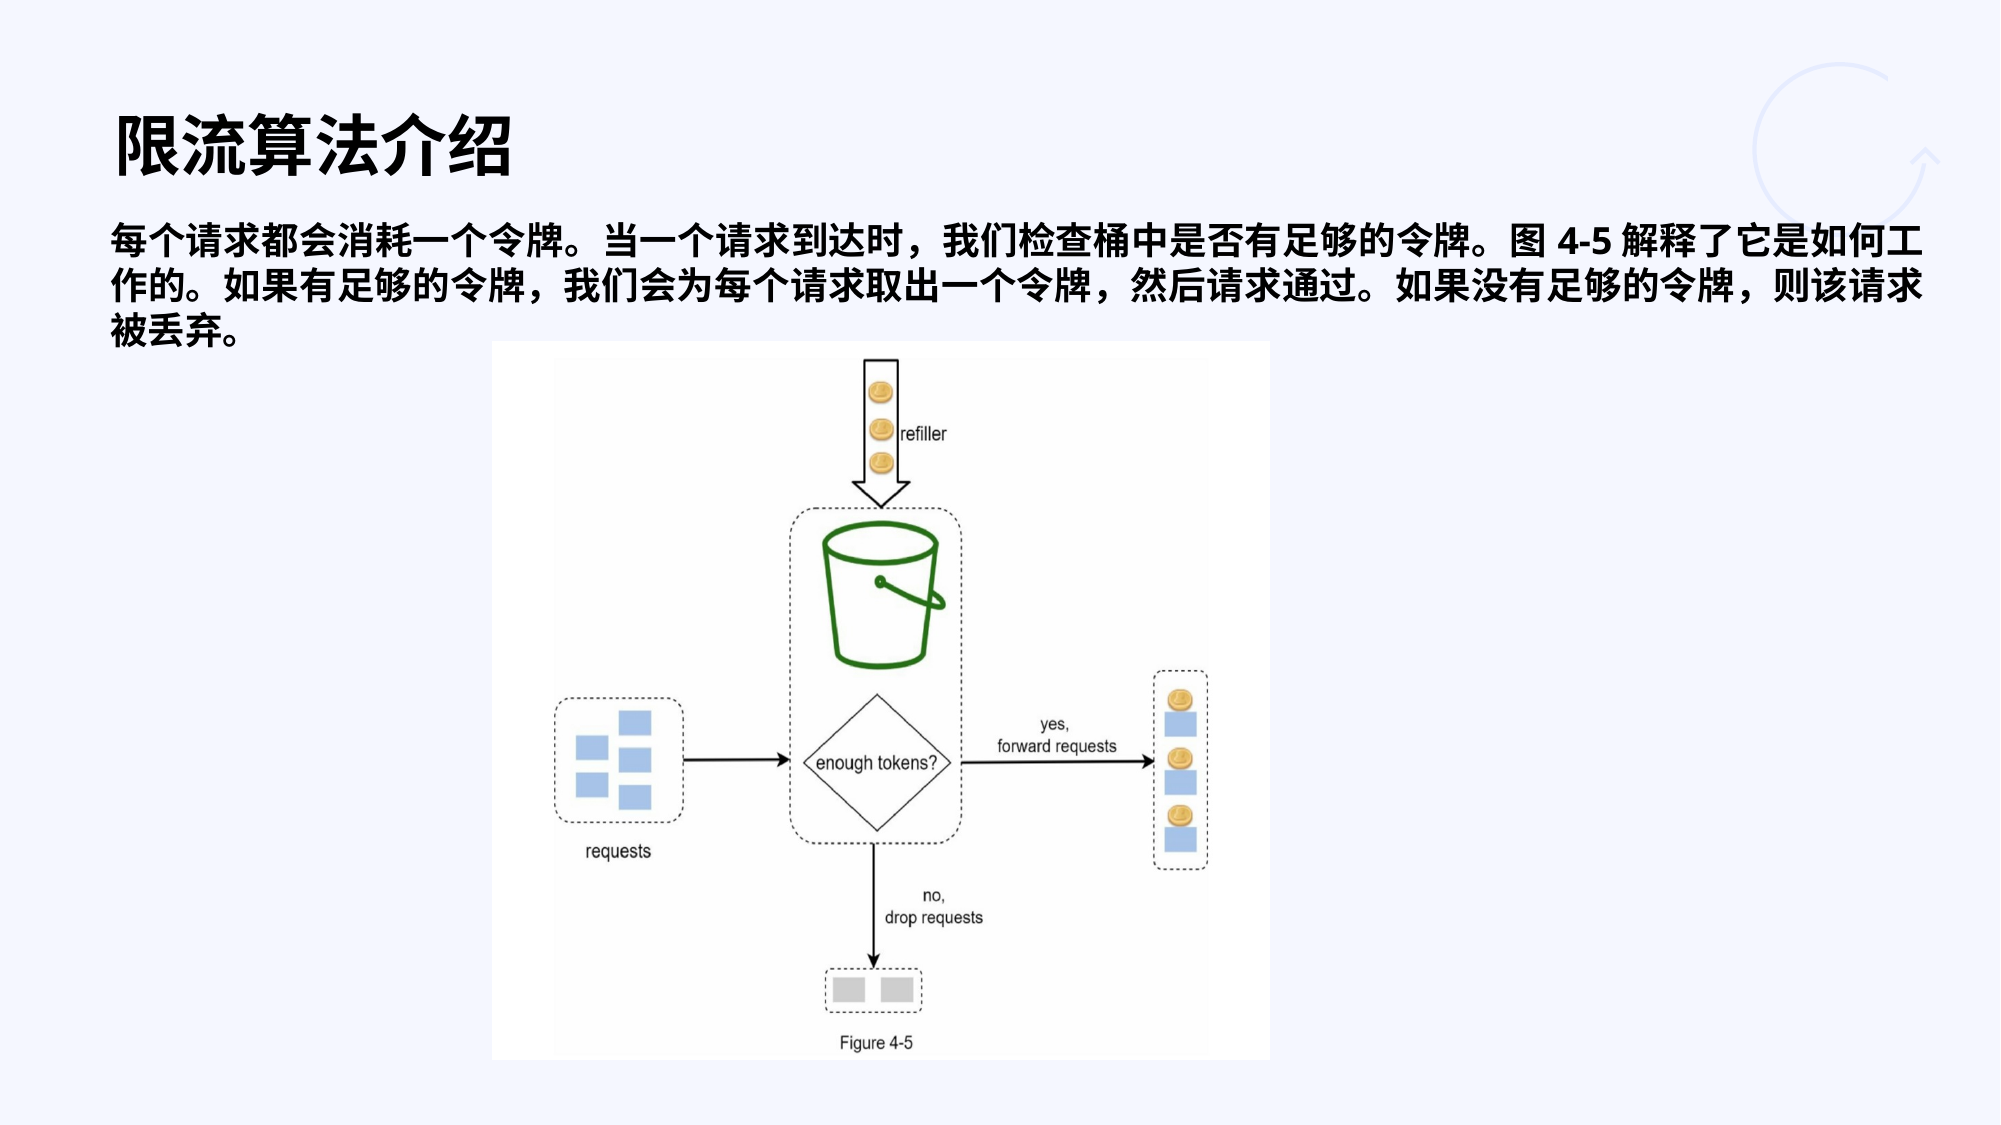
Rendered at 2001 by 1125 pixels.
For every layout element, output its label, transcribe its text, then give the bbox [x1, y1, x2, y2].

picture [492, 341, 1271, 1060]
text_box 每个请求都会消耗一个令牌。当一个请求到达时，我们检查桶中是否有足够的令牌。图4-5解释了它是如何工作的。如果有足够的令牌，我们会为每个请求取出一个令牌，然后请求通过。如果没有足够的令牌，则该请求被丢弃。 [95, 209, 1939, 360]
title 限流算法介绍 [114, 65, 1886, 184]
